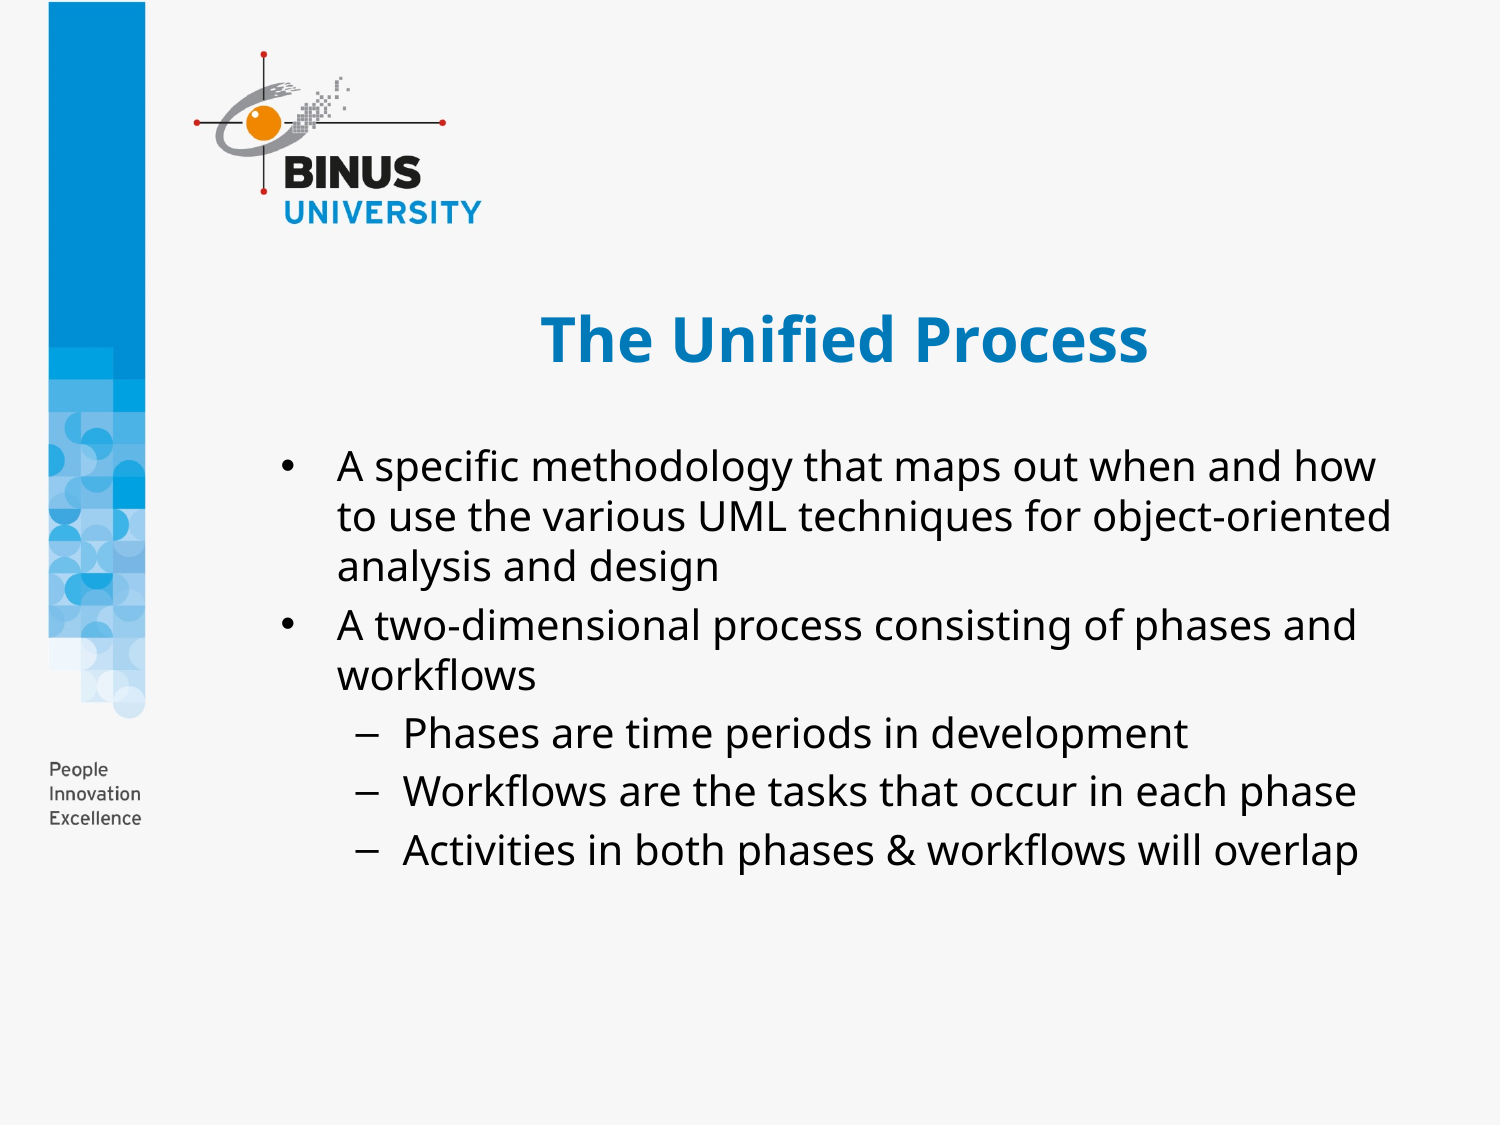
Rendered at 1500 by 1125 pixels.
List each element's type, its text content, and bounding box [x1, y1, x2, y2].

title The Unified Process [265, 243, 1425, 431]
list A specific methodology that maps out when and how to use the various UML techniques for object-oriented analysis and design A two-dimensional process consisting of phases and workflows Phases are time periods in development Workflows are the tasks that occur in each phase Activities in both phases & workflows will overlap [265, 432, 1425, 1005]
picture [0, 0, 1500, 845]
